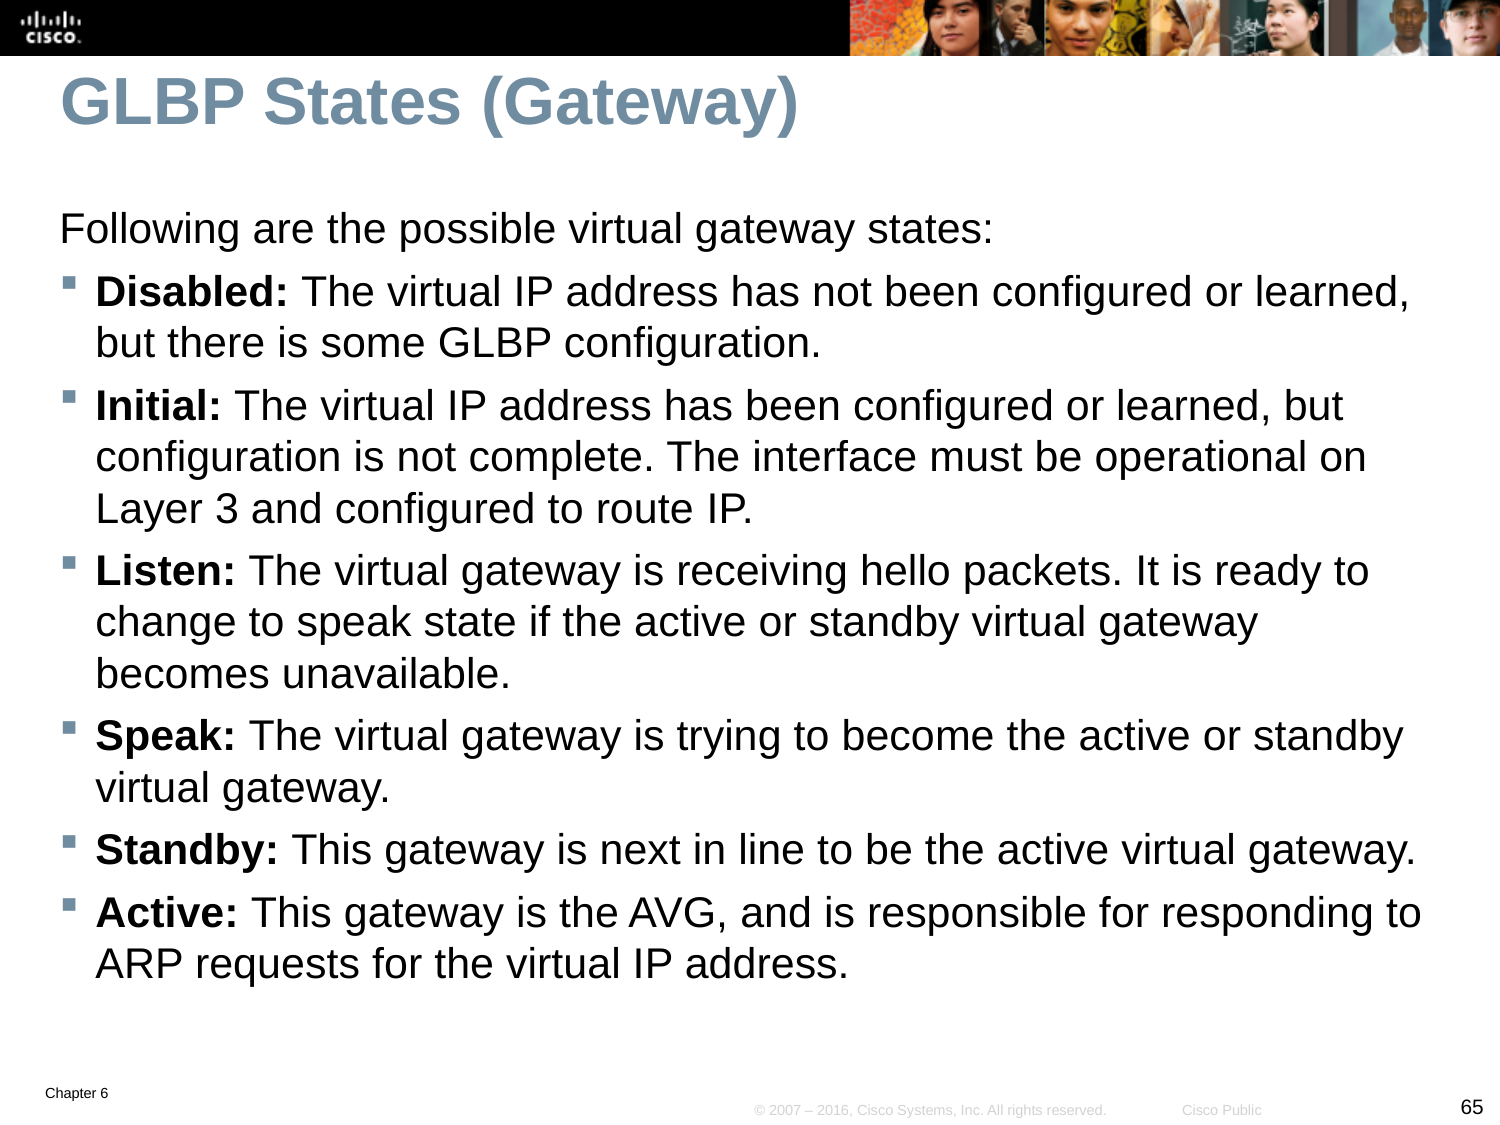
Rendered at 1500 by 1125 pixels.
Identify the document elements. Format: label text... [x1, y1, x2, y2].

title GLBP States (Gateway) [45, 59, 1444, 182]
picture [0, 0, 1500, 56]
list Following are the possible virtual gateway states: Disabled: The virtual IP address has not been configured or learned, but there is some GLBP configuration. Initial: The virtual IP address has been configured or learned, but configuration is not complete. The interface must be operational on Layer 3 and configured to route IP. Listen: The virtual gateway is receiving hello packets. It is ready to change to speak state if the active or standby virtual gateway becomes unavailable. Speak: The virtual gateway is trying to become the active or standby virtual gateway. Standby: This gateway is next in line to be the active virtual gateway. Active: This gateway is the AVG, and is responsible for responding to ARP requests for the virtual IP address. [45, 193, 1444, 1037]
